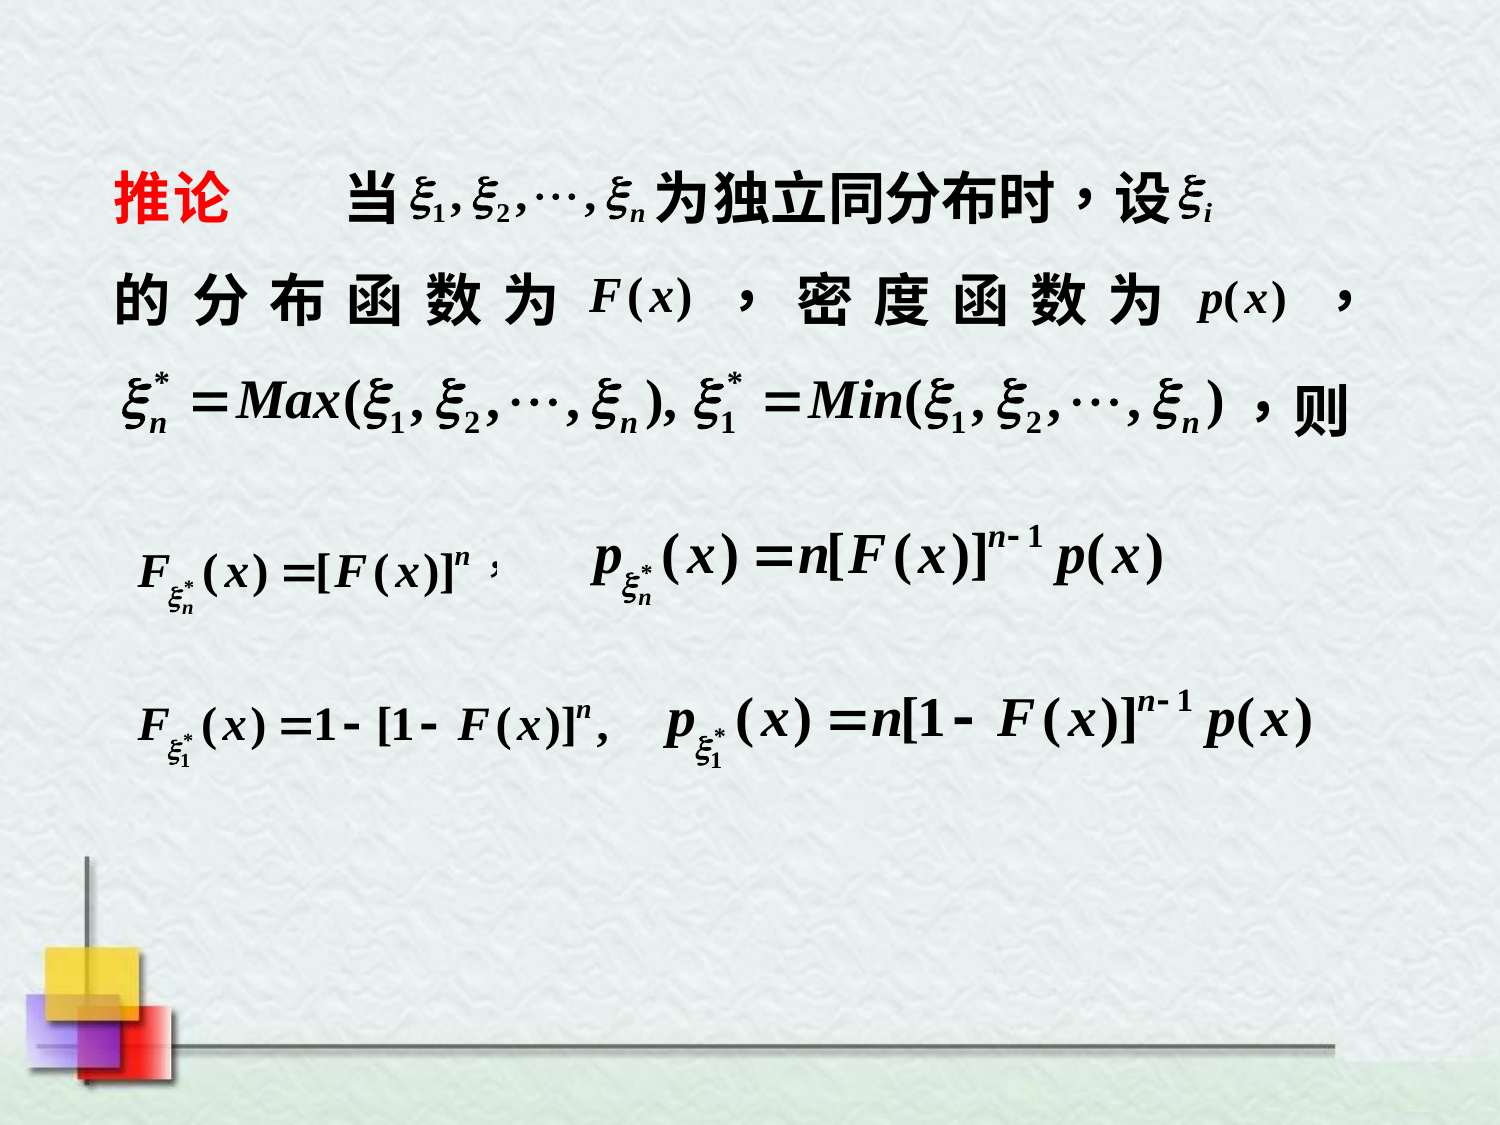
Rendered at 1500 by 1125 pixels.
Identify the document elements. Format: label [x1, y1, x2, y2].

picture [0, 0, 1500, 526]
text_box [129, 534, 497, 625]
text_box [650, 675, 1323, 780]
picture [0, 528, 1500, 1125]
text_box [112, 147, 1375, 488]
text_box [129, 688, 620, 777]
text_box [577, 510, 1172, 618]
